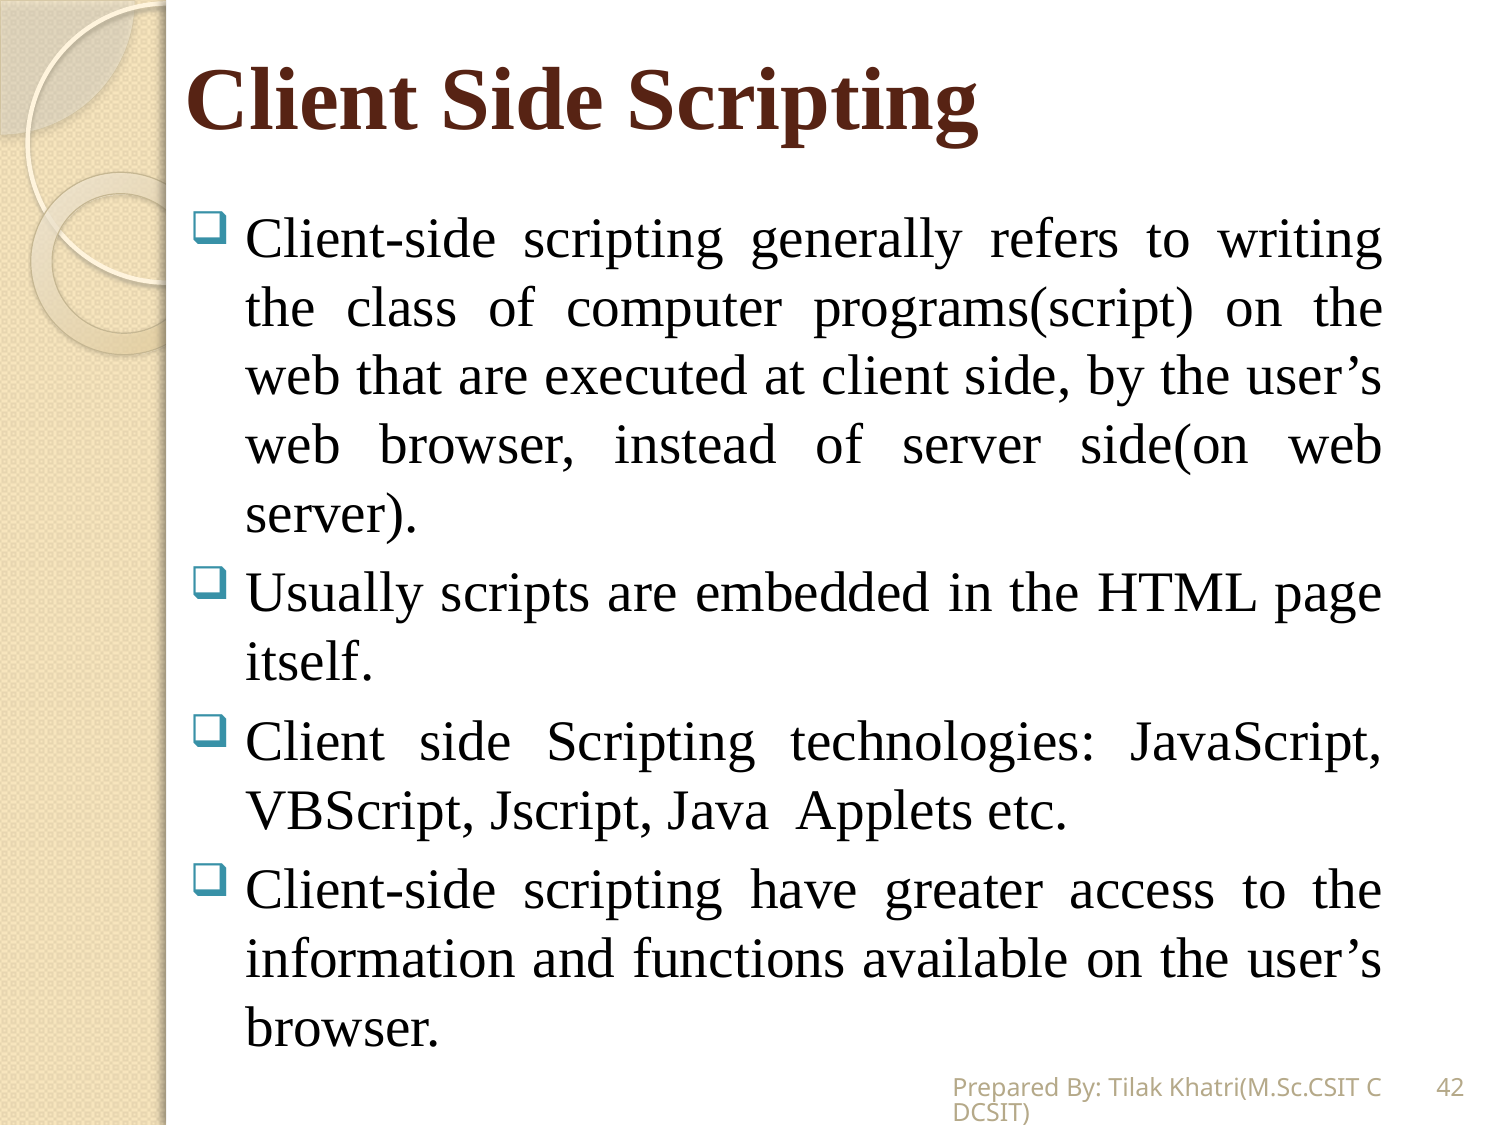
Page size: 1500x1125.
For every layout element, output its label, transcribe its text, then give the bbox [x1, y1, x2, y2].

slide_number 42 [1413, 1034, 1488, 1113]
footer Prepared By: Tilak Khatri(M.Sc.CSIT CDCSIT) [937, 1034, 1413, 1113]
title Client Side Scripting [170, 1, 1400, 188]
list Client-side scripting generally refers to writing the class of computer programs(script) on the web that are executed at client side, by the user’s web browser, instead of server side(on web server). Usually scripts are embedded in the HTML page itself. Client side Scripting technologies: JavaScript, VBScript, Jscript, Java Applets etc. Client-side scripting have greater access to the information and functions available on the user’s browser. [170, 192, 1400, 1075]
